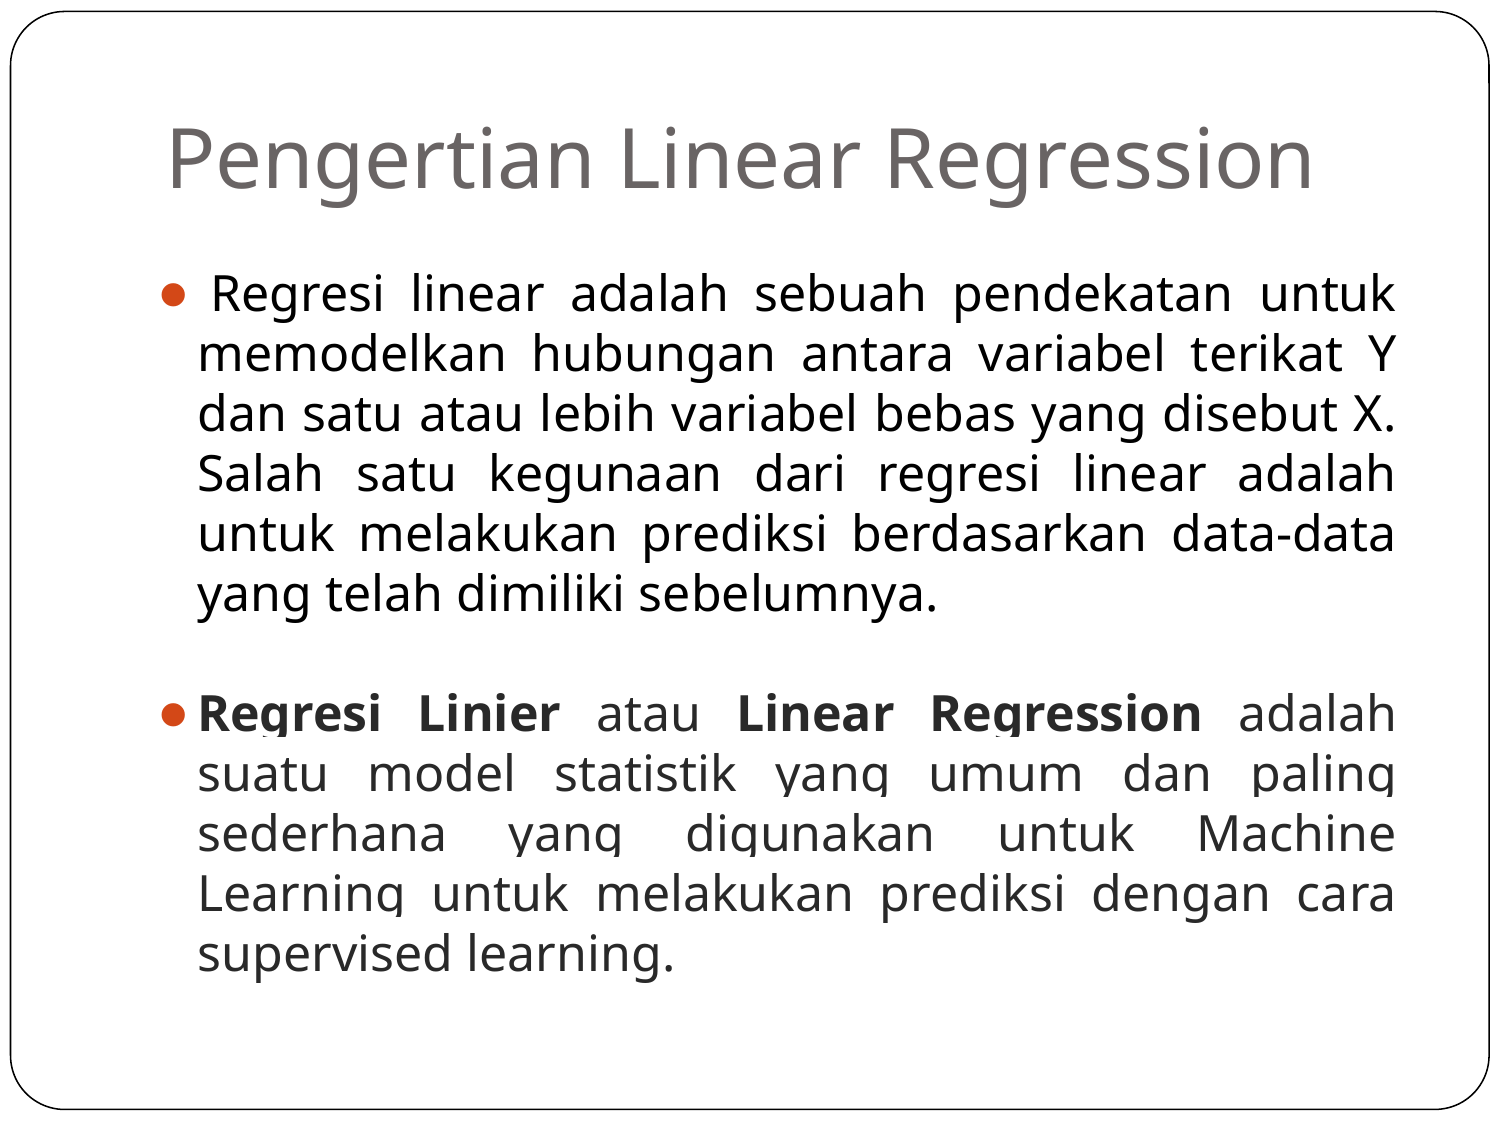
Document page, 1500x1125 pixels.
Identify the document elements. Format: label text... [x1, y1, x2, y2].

list Regresi Linier atau Linear Regression adalah suatu model statistik yang umum dan paling sederhana yang digunakan untuk Machine Learning untuk melakukan prediksi dengan cara supervised learning. [137, 673, 1413, 1008]
list Regresi linear adalah sebuah pendekatan untuk memodelkan hubungan antara variabel terikat Y dan satu atau lebih variabel bebas yang disebut X. Salah satu kegunaan dari regresi linear adalah untuk melakukan prediksi berdasarkan data-data yang telah dimiliki sebelumnya. [137, 253, 1413, 673]
title Pengertian Linear Regression [150, 73, 1425, 221]
